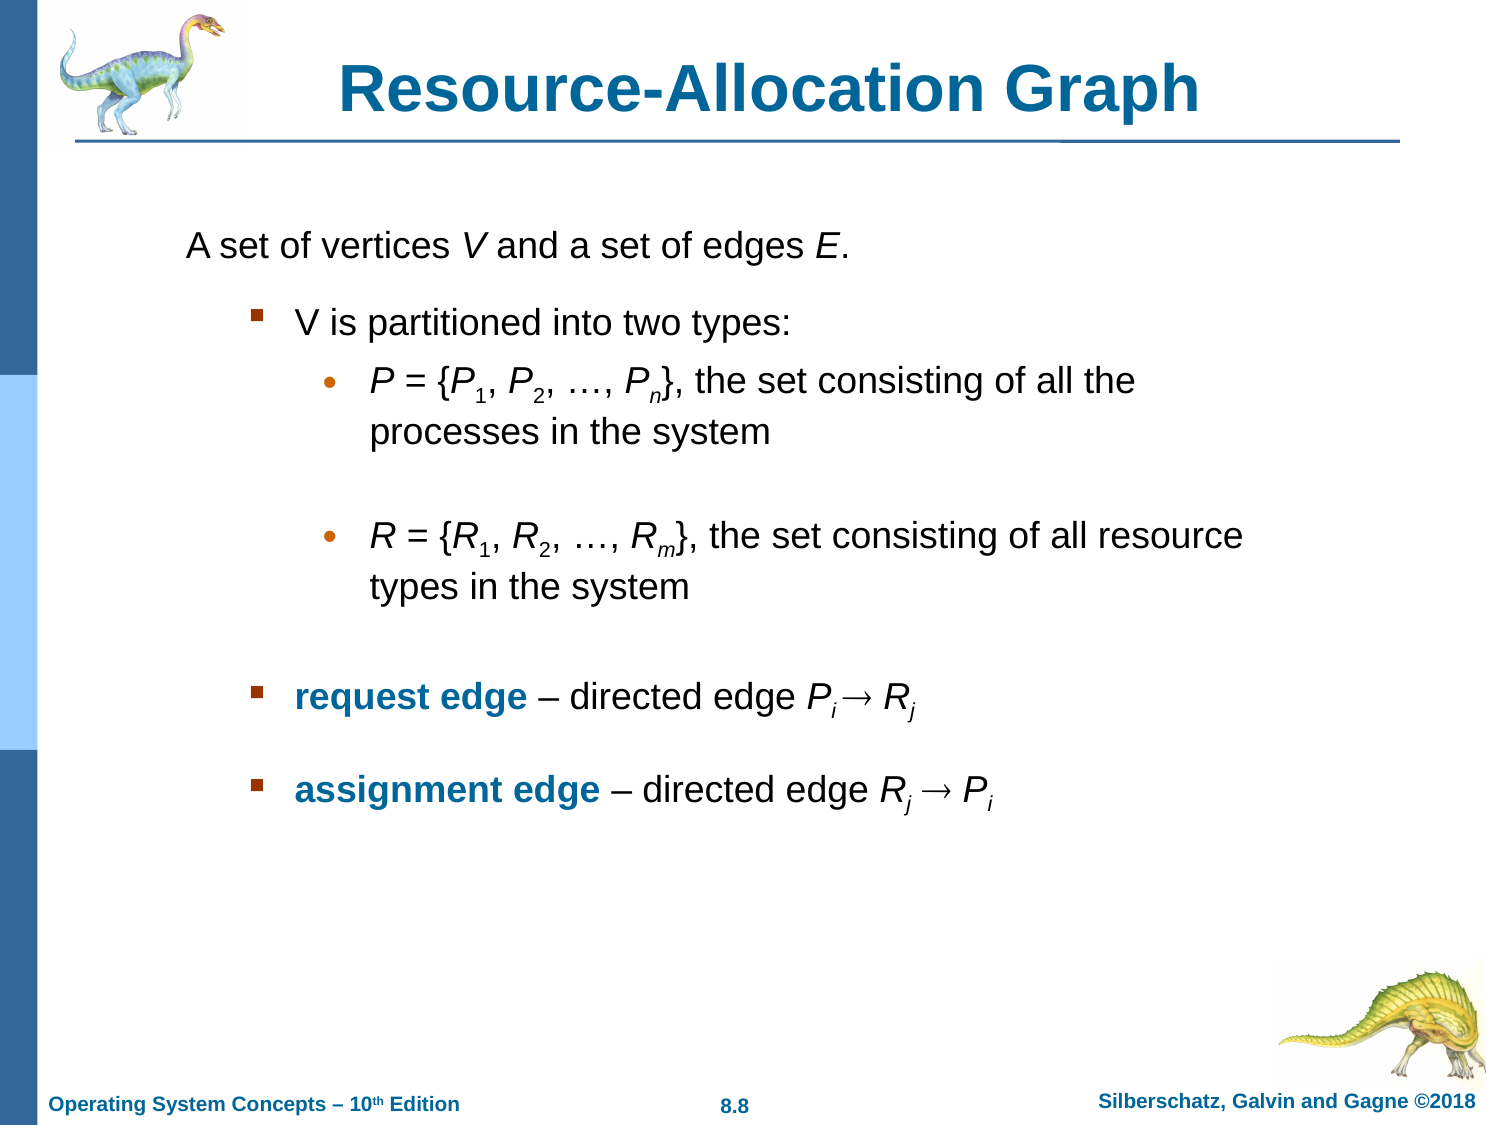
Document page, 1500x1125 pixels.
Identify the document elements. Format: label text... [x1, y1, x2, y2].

list V is partitioned into two types: P = {P1, P2, …, Pn}, the set consisting of all the processes in the system R = {R1, R2, …, Rm}, the set consisting of all resource types in the system request edge – directed edge Pi  Rj assignment edge – directed edge Rj  Pi [232, 290, 1312, 950]
title Resource-Allocation Graph [140, 38, 1401, 133]
text_box A set of vertices V and a set of edges E. [170, 213, 866, 274]
picture [46, 0, 243, 149]
picture [1275, 959, 1486, 1090]
